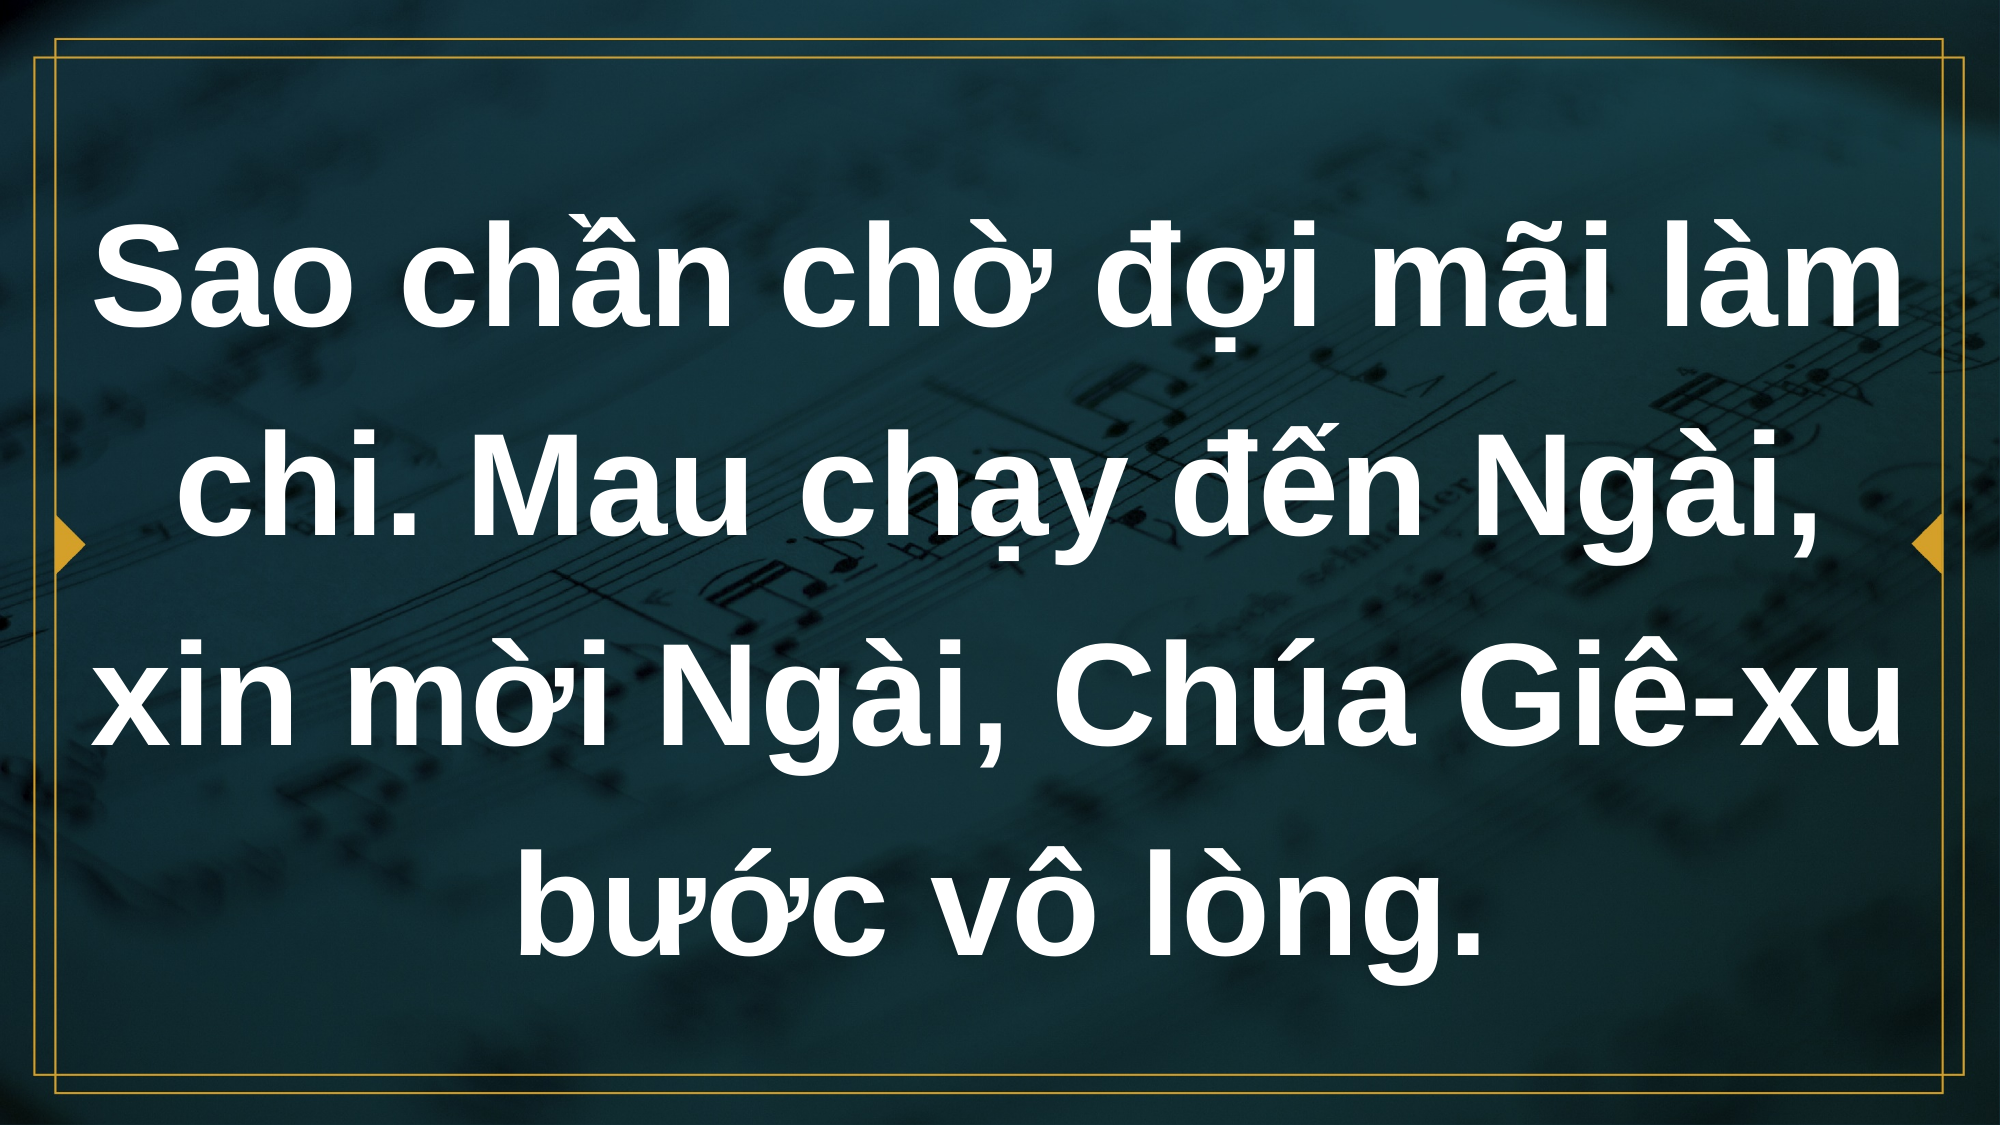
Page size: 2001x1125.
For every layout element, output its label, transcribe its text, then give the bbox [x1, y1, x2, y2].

picture [0, 0, 2000, 1125]
title Sao chần chờ đợi mãi làm chi. Mau chạy đến Ngài, xin mời Ngài, Chúa Giê-xu bước vô lòng. [55, 53, 1945, 1077]
